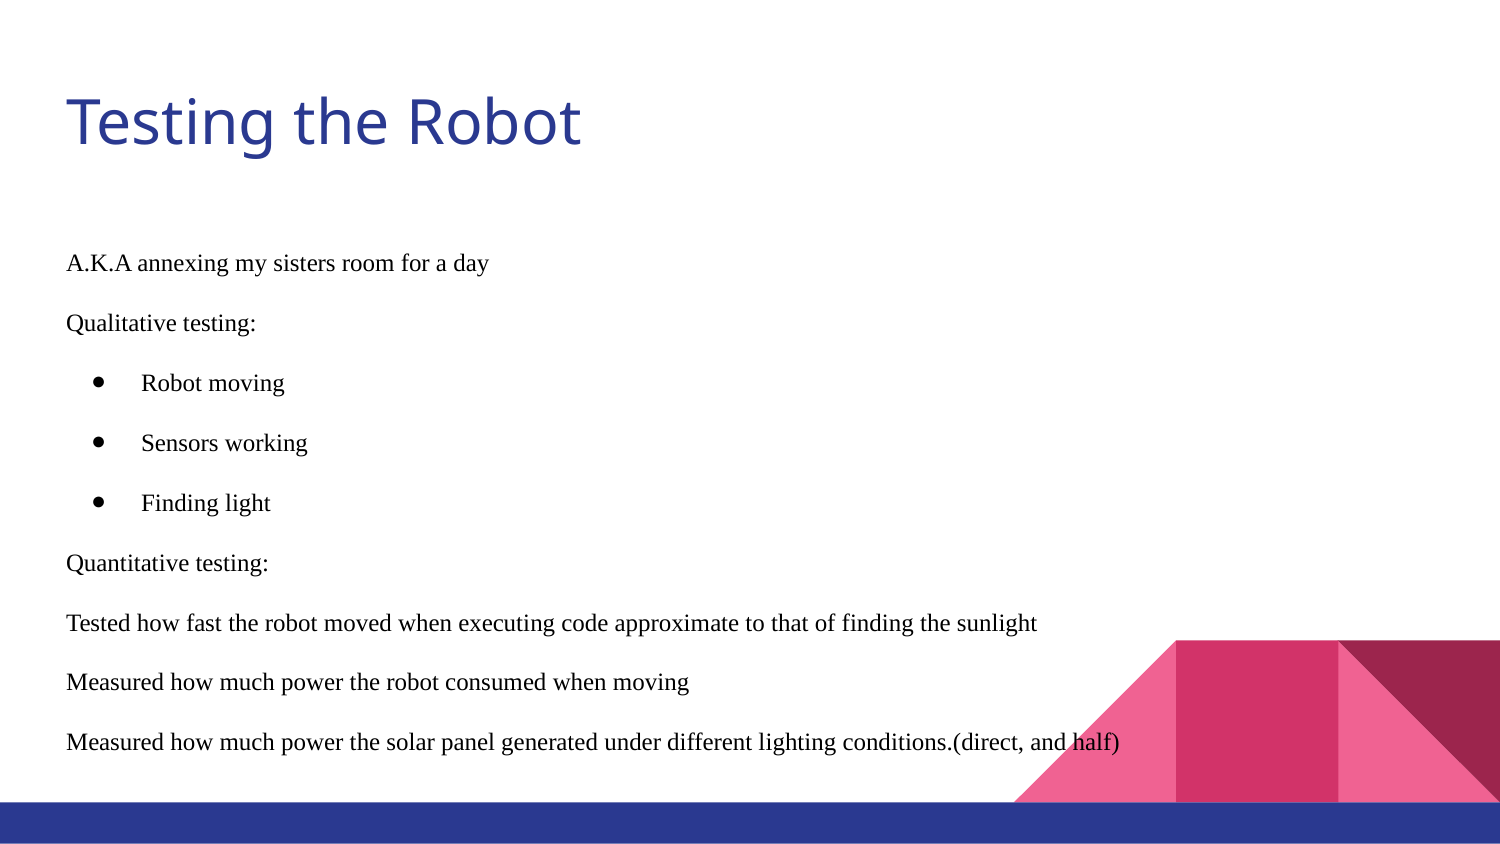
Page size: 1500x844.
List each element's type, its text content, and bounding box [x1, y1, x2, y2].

list A.K.A annexing my sisters room for a day Qualitative testing: Robot moving Sensors working Finding light Quantitative testing: Tested how fast the robot moved when executing code approximate to that of finding the sunlight Measured how much power the robot consumed when moving Measured how much power the solar panel generated under different lighting conditions.(direct, and half) [51, 201, 1449, 750]
title Testing the Robot [51, 67, 1449, 167]
